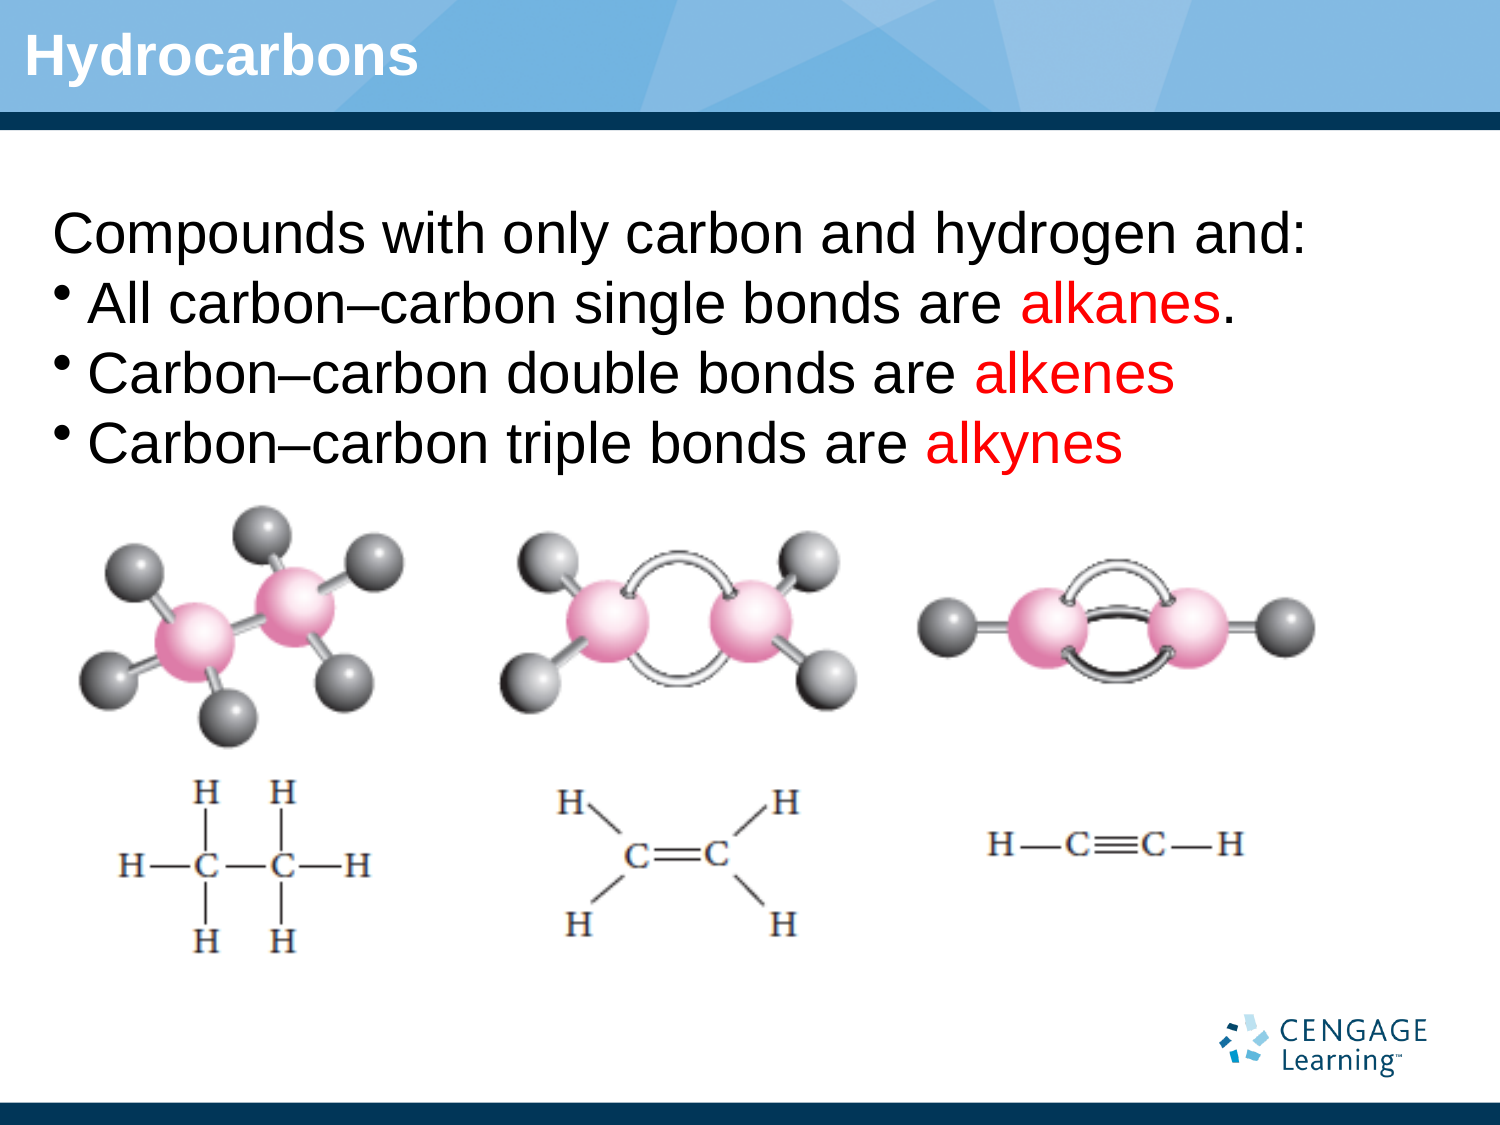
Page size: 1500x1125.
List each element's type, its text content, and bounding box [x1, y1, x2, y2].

picture [0, 0, 1500, 112]
picture [1195, 990, 1450, 1101]
picture [474, 512, 876, 960]
text_box Compounds with only carbon and hydrogen and: All carbon–carbon single bonds are alkanes. Carbon–carbon double bonds are alkenes Carbon–carbon triple bonds are alkynes [37, 187, 1400, 483]
picture [887, 512, 1342, 888]
title Hydrocarbons [24, 24, 1413, 100]
picture [74, 499, 426, 982]
